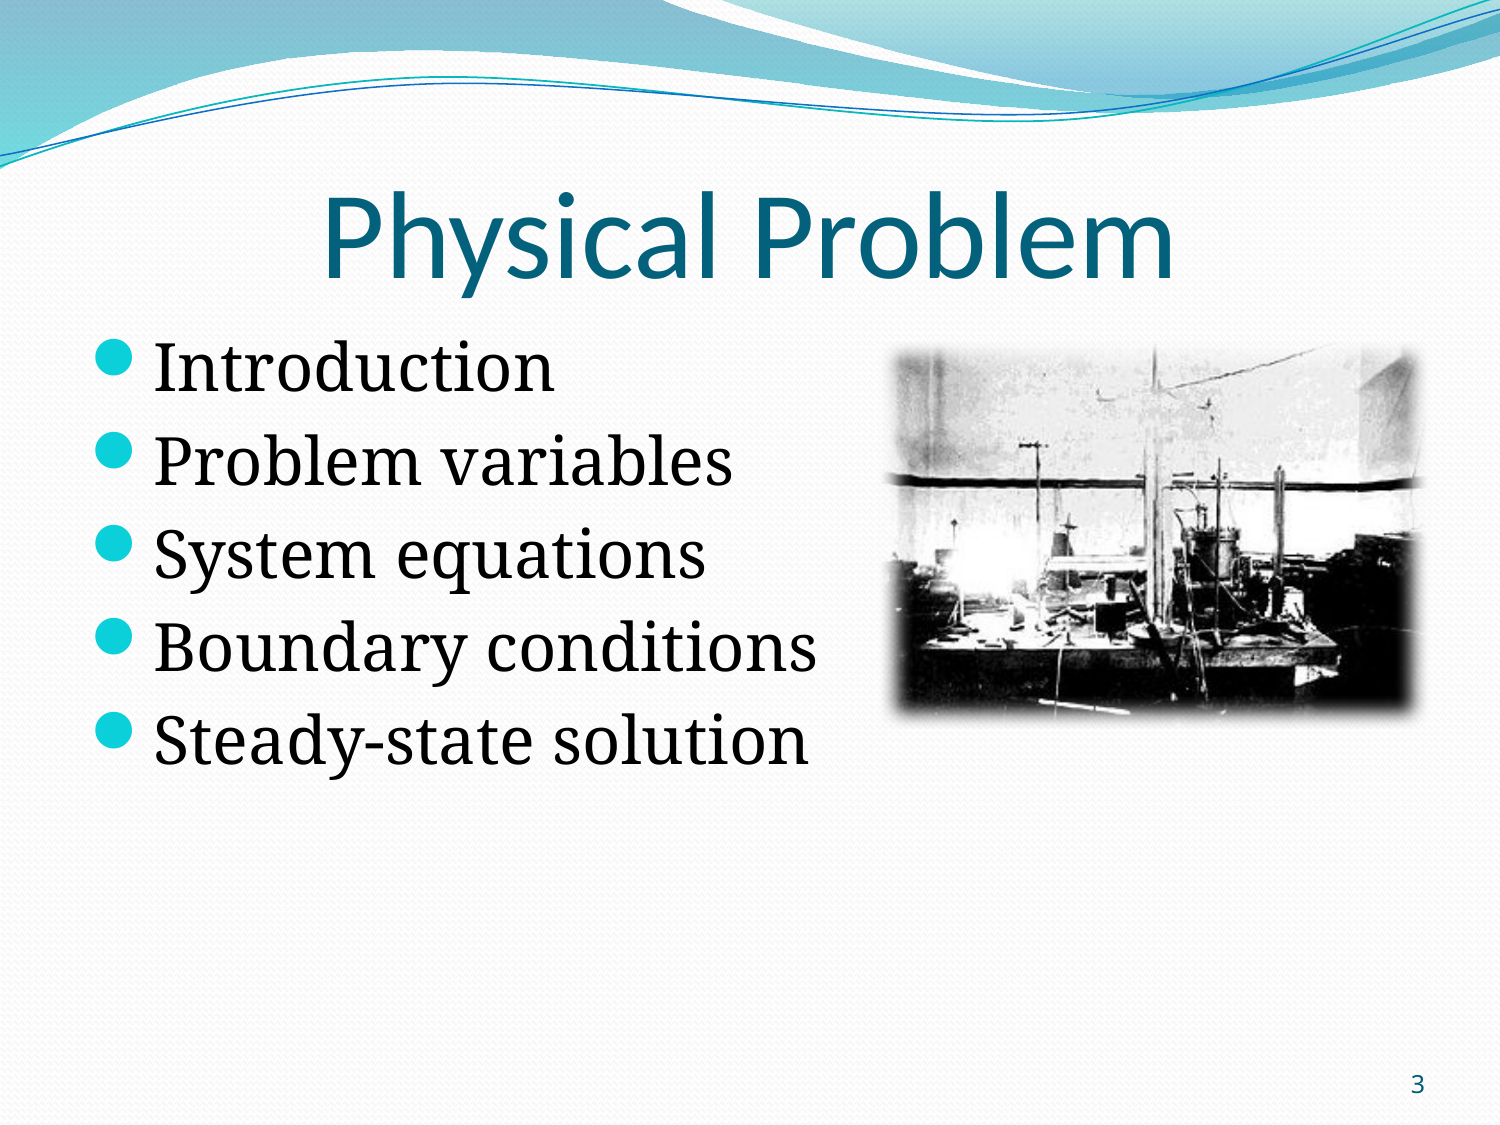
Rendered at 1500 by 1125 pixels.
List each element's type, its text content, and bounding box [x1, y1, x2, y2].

list Introduction Problem variables System equations Boundary conditions Steady-state solution [74, 317, 1044, 1038]
slide_number 3 [1299, 1042, 1425, 1103]
picture [878, 339, 1430, 731]
title Physical Problem [74, 115, 1426, 304]
